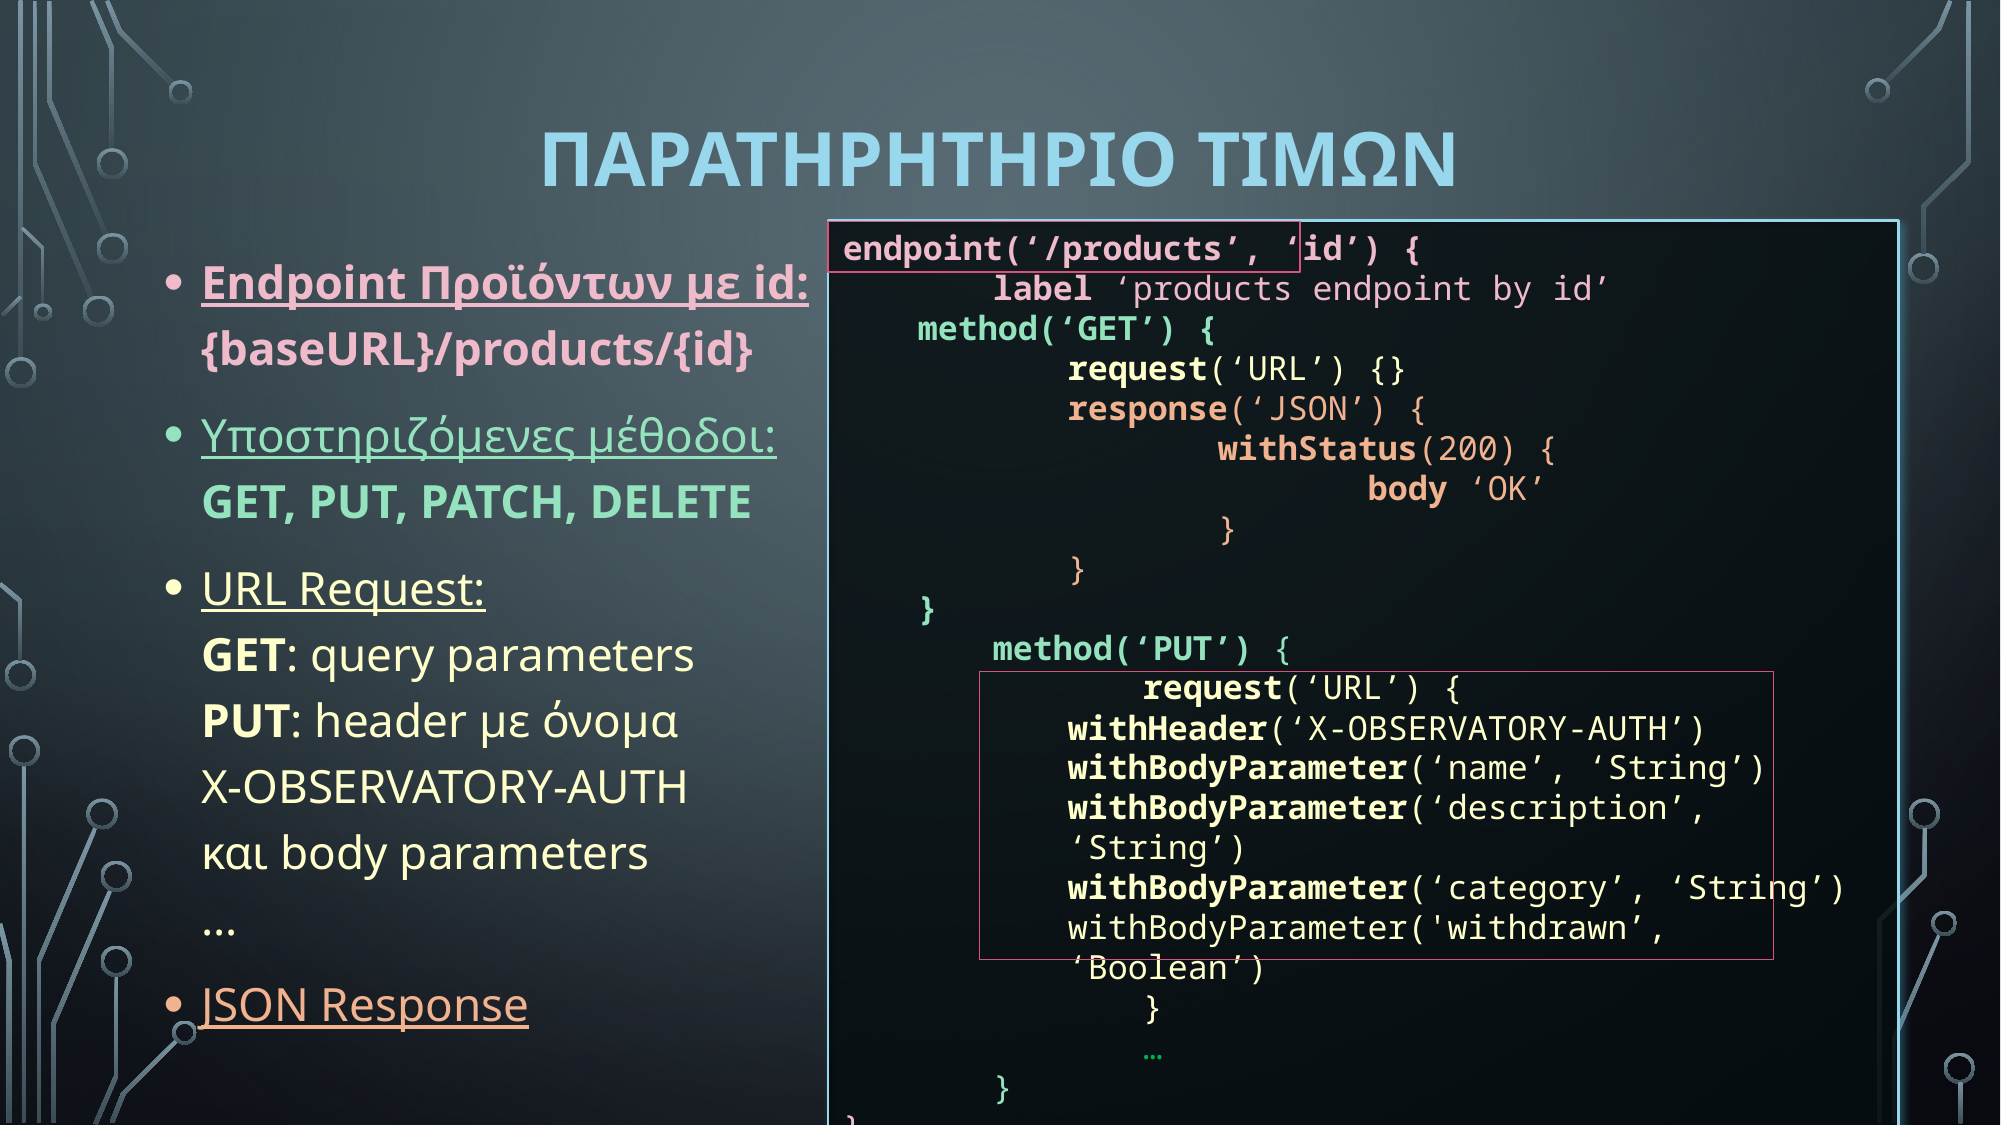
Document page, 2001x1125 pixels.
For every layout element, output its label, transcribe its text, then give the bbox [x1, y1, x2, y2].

text_box endpoint(‘/products’, ‘id’) { label ‘products endpoint by id’ method(‘GET’) { request(‘URL’) {} response(‘JSON’) { withStatus(200) { body ‘OK’ } } } method(‘PUT’) { request(‘URL’) { withHeader(‘X-OBSERVATORY-AUTH’) withBodyParameter(‘name’, ‘String’) withBodyParameter(‘description’, ‘String’) withBodyParameter(‘category’, ‘String’) withBodyParameter('withdrawn’, ‘Boolean’) } … } } [828, 220, 1899, 1125]
text_box [828, 221, 1300, 272]
title Παρατηρητηριο τιμων [187, 41, 1813, 235]
text_box [979, 671, 1774, 960]
list Endpoint Προϊόντων με id: {baseURL}/products/{id} Υποστηριζόμενες μέθοδοι: GET, PUT, PATCH, DELETE URL Request: GET: query parameters PUT: header με όνομα X-OBSERVATORY-AUTH και body parameters … JSON Response [148, 235, 825, 1037]
